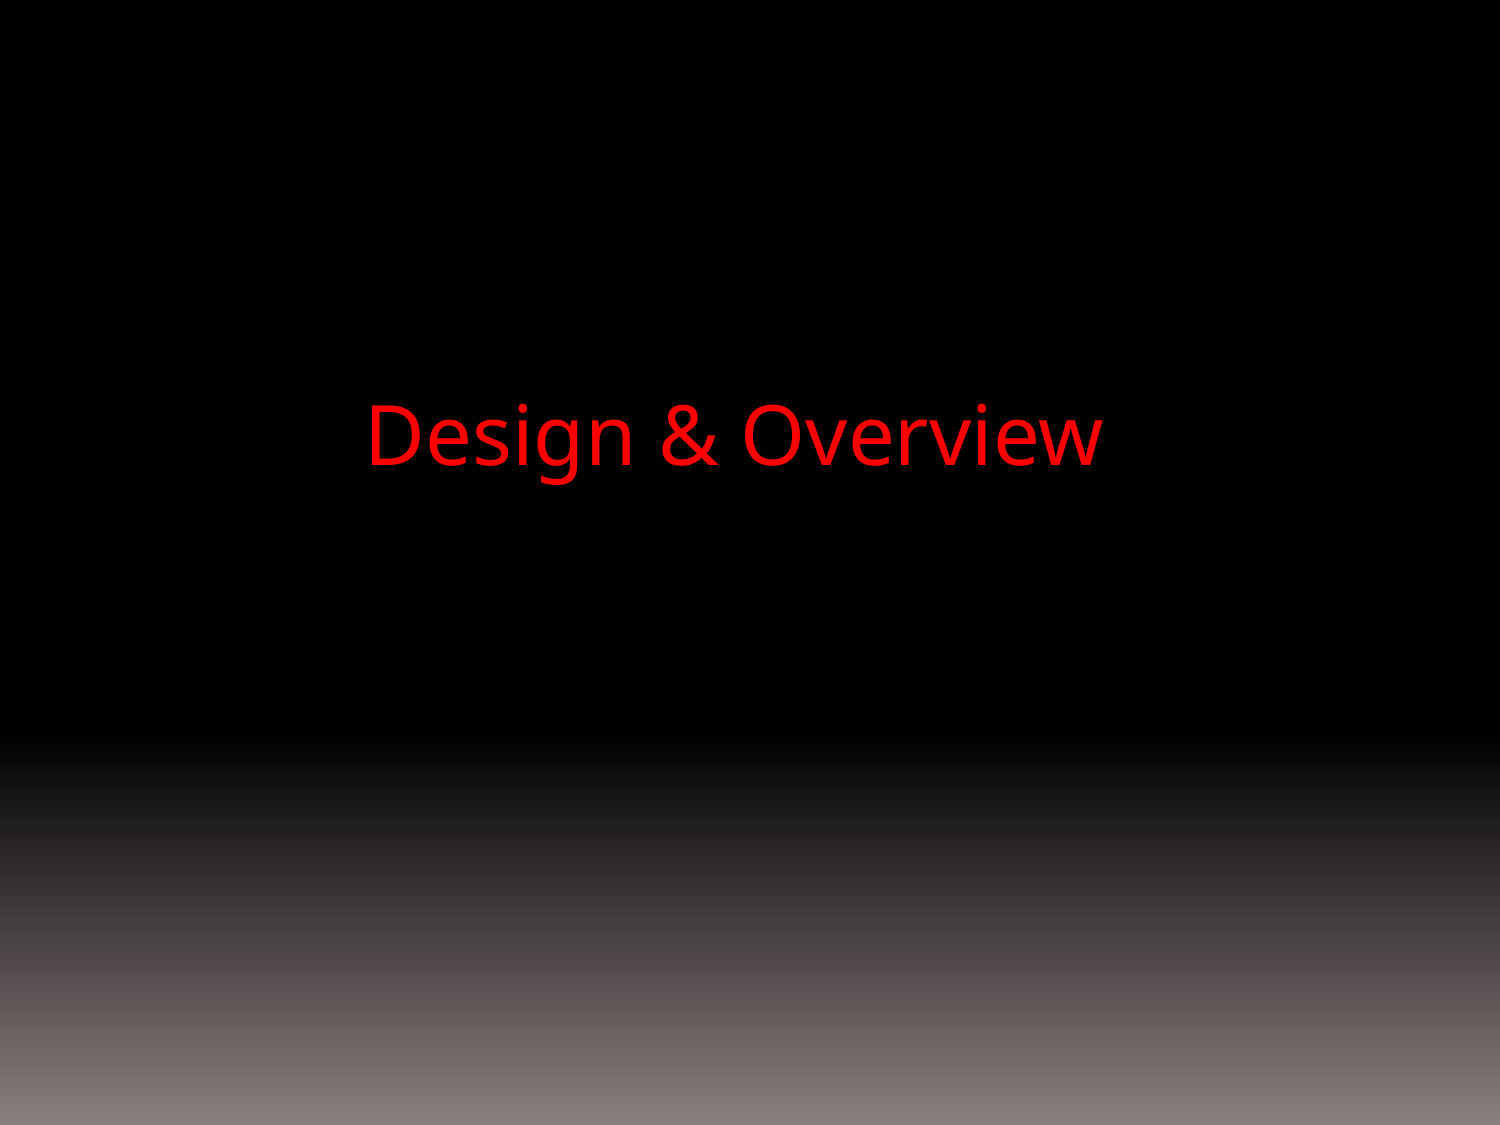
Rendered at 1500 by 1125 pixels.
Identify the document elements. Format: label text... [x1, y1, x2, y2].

text_box Design & Overview [349, 374, 1188, 590]
